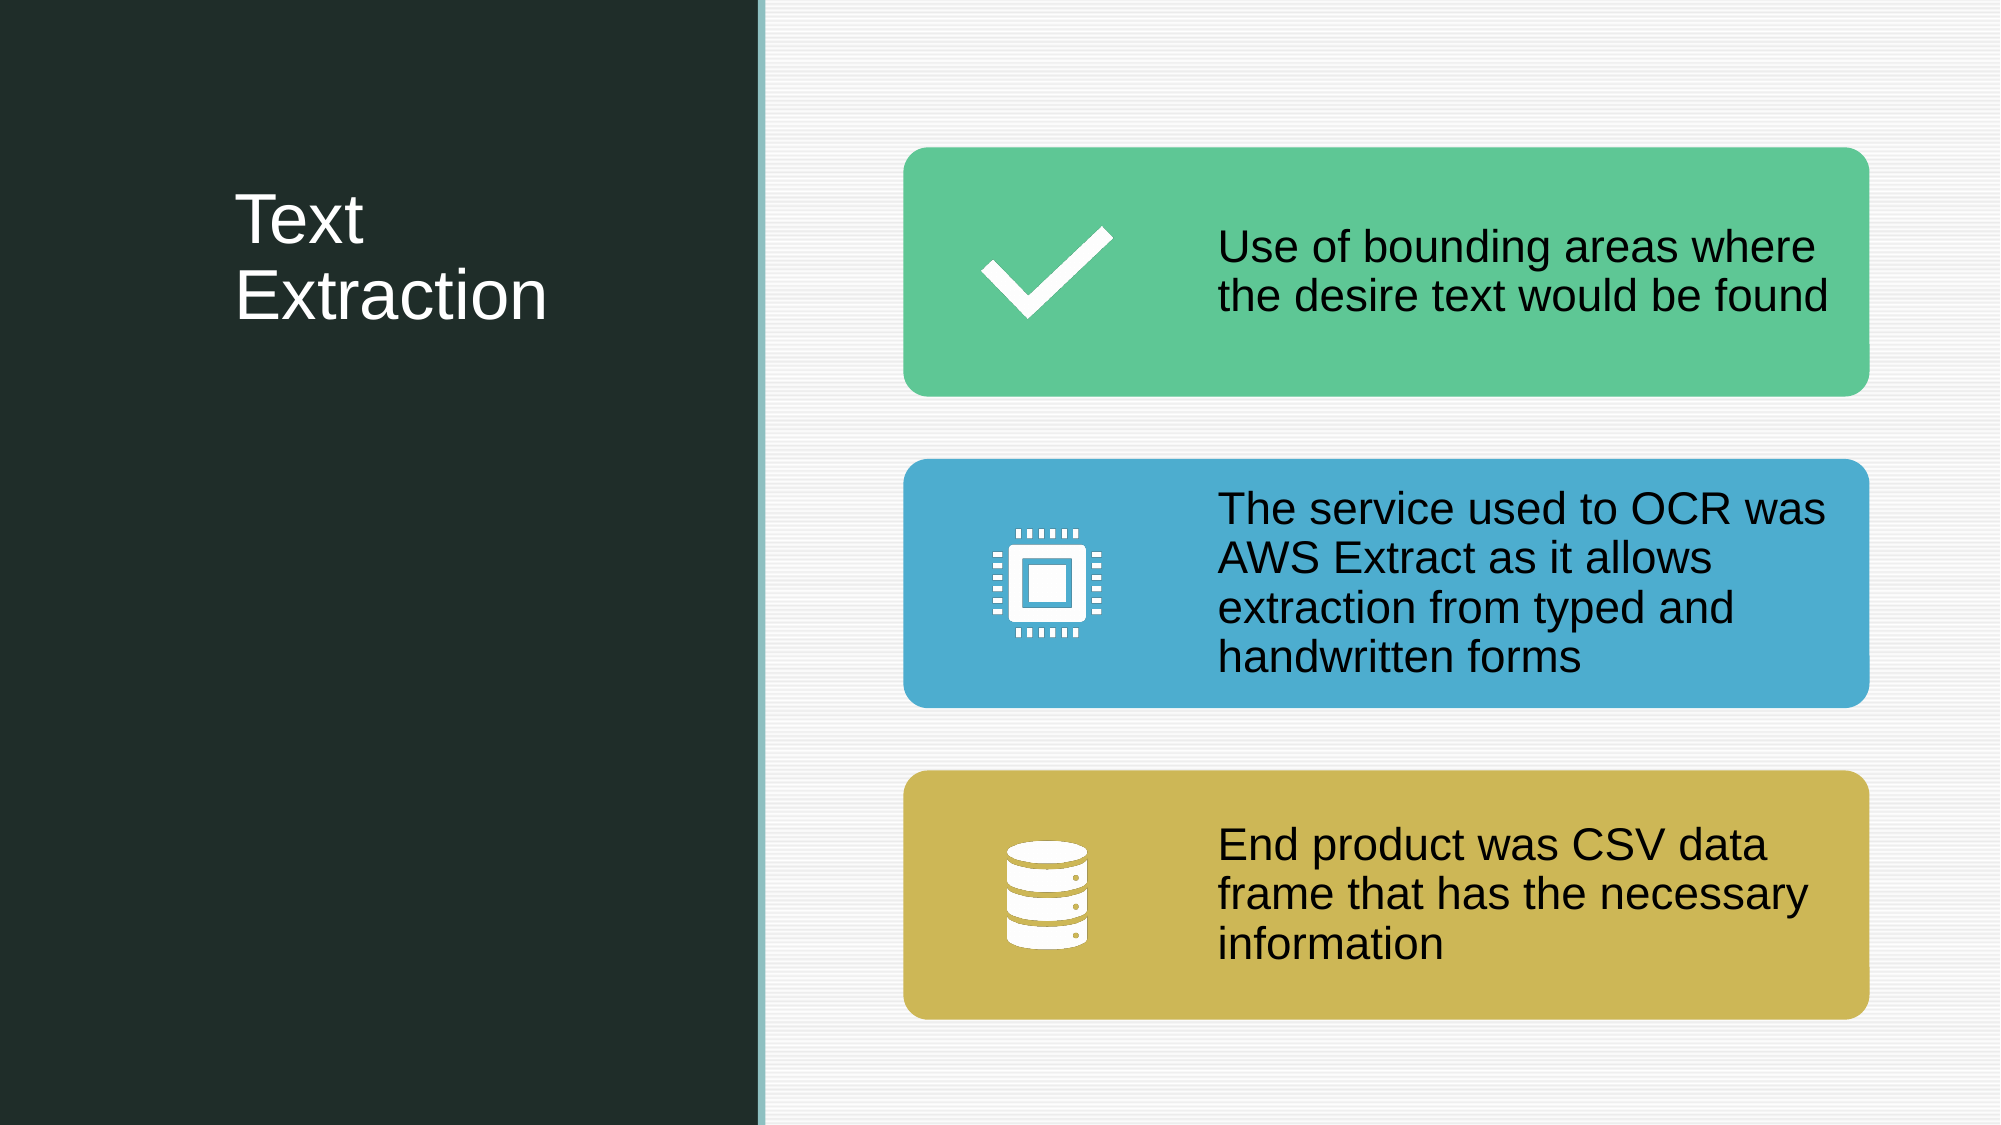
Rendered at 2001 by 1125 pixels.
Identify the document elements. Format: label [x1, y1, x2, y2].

picture [0, 0, 2000, 1125]
list [903, 146, 1870, 1020]
